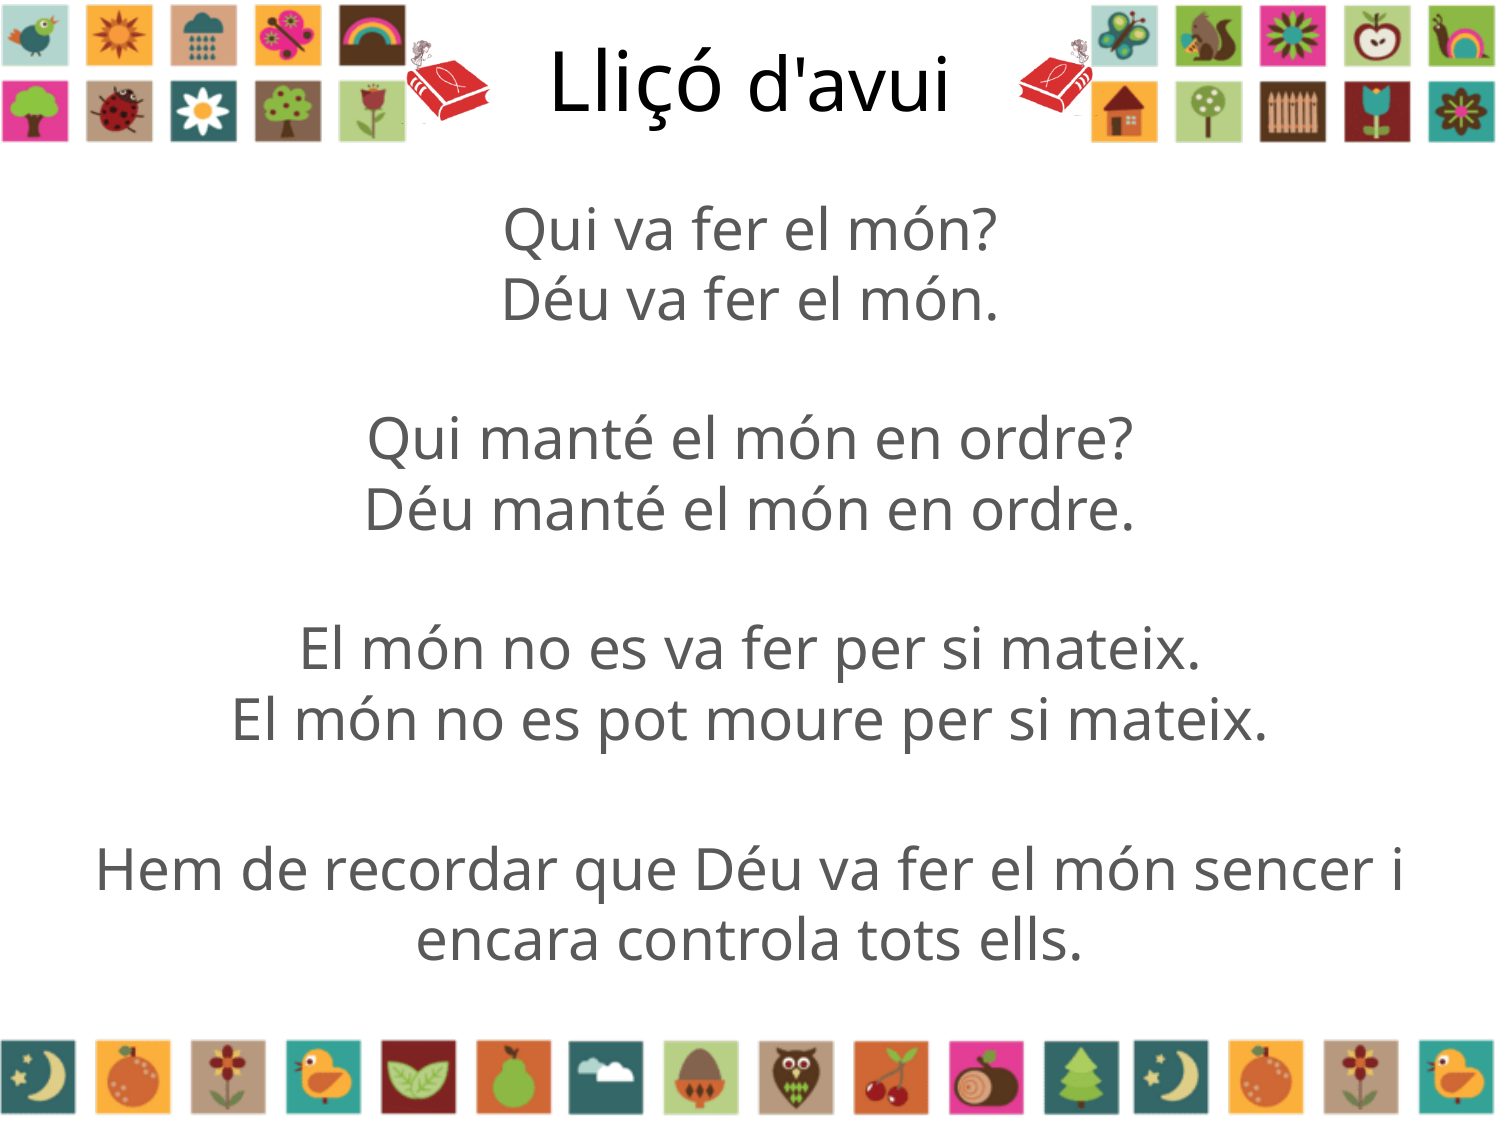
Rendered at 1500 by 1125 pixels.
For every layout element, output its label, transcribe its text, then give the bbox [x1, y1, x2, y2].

text_box Lliçó d'avui [425, 20, 1078, 136]
picture [991, 3, 1500, 150]
picture [0, 3, 520, 150]
text_box Qui va fer el món? Déu va fer el món. Qui manté el món en ordre? Déu manté el món en ordre. El món no es va fer per si mateix. El món no es pot moure per si mateix. Hem de recordar que Déu va fer el món sencer i encara controla tots ells. [76, 184, 1424, 979]
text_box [0, 1028, 1500, 1118]
